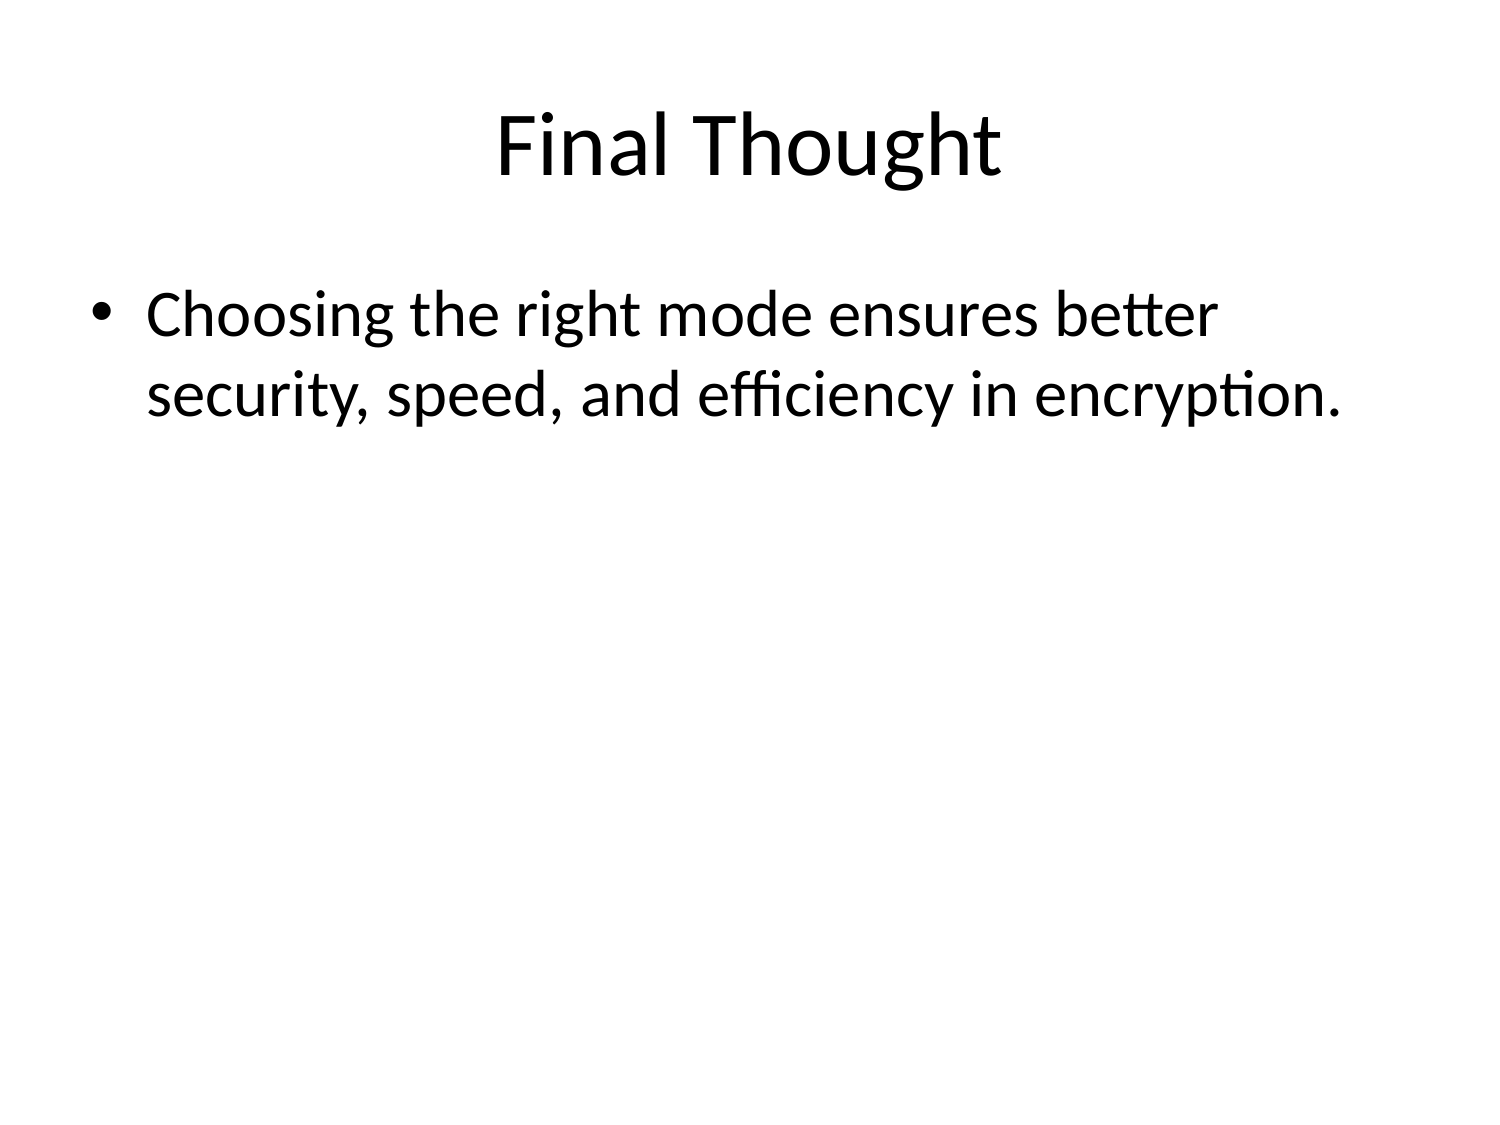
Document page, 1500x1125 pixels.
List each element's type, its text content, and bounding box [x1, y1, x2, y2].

list Choosing the right mode ensures better security, speed, and efficiency in encryption. [75, 262, 1425, 1005]
title Final Thought [75, 45, 1425, 233]
